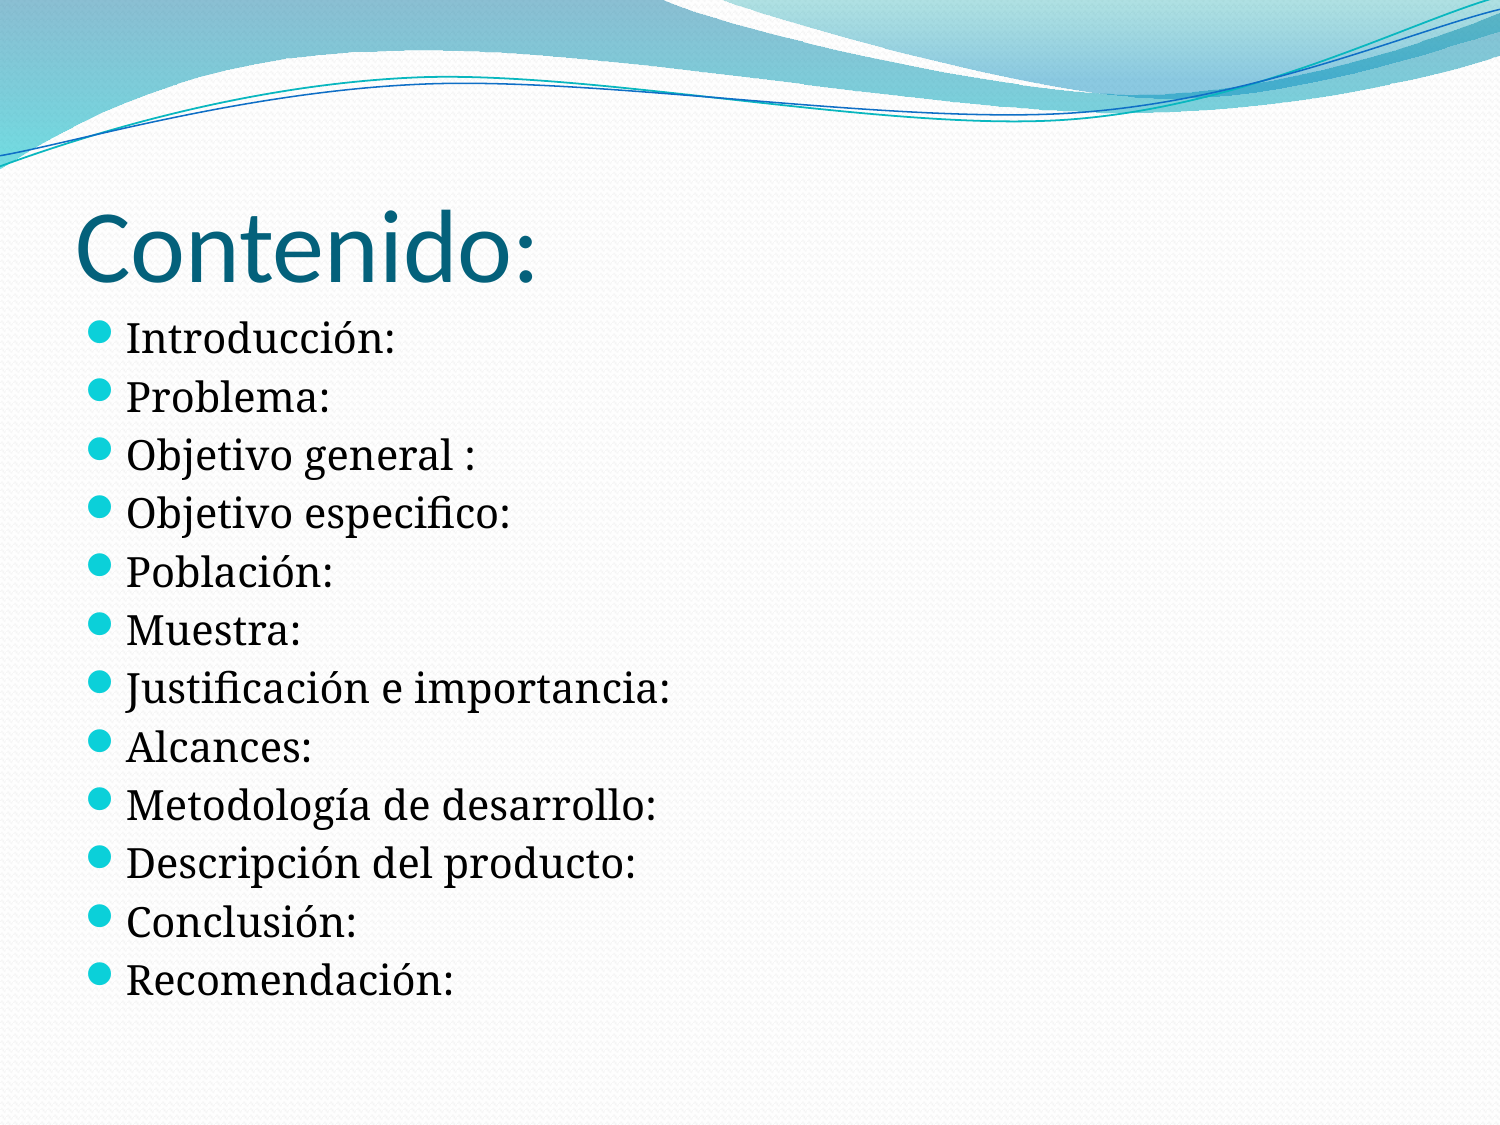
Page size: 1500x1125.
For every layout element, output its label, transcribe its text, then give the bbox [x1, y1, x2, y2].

title Contenido: [75, 115, 1425, 303]
list Introducción: Problema: Objetivo general : Objetivo especifico: Población: Muestra: Justificación e importancia: Alcances: Metodología de desarrollo: Descripción del producto: Conclusión: Recomendación: [70, 304, 1421, 1020]
